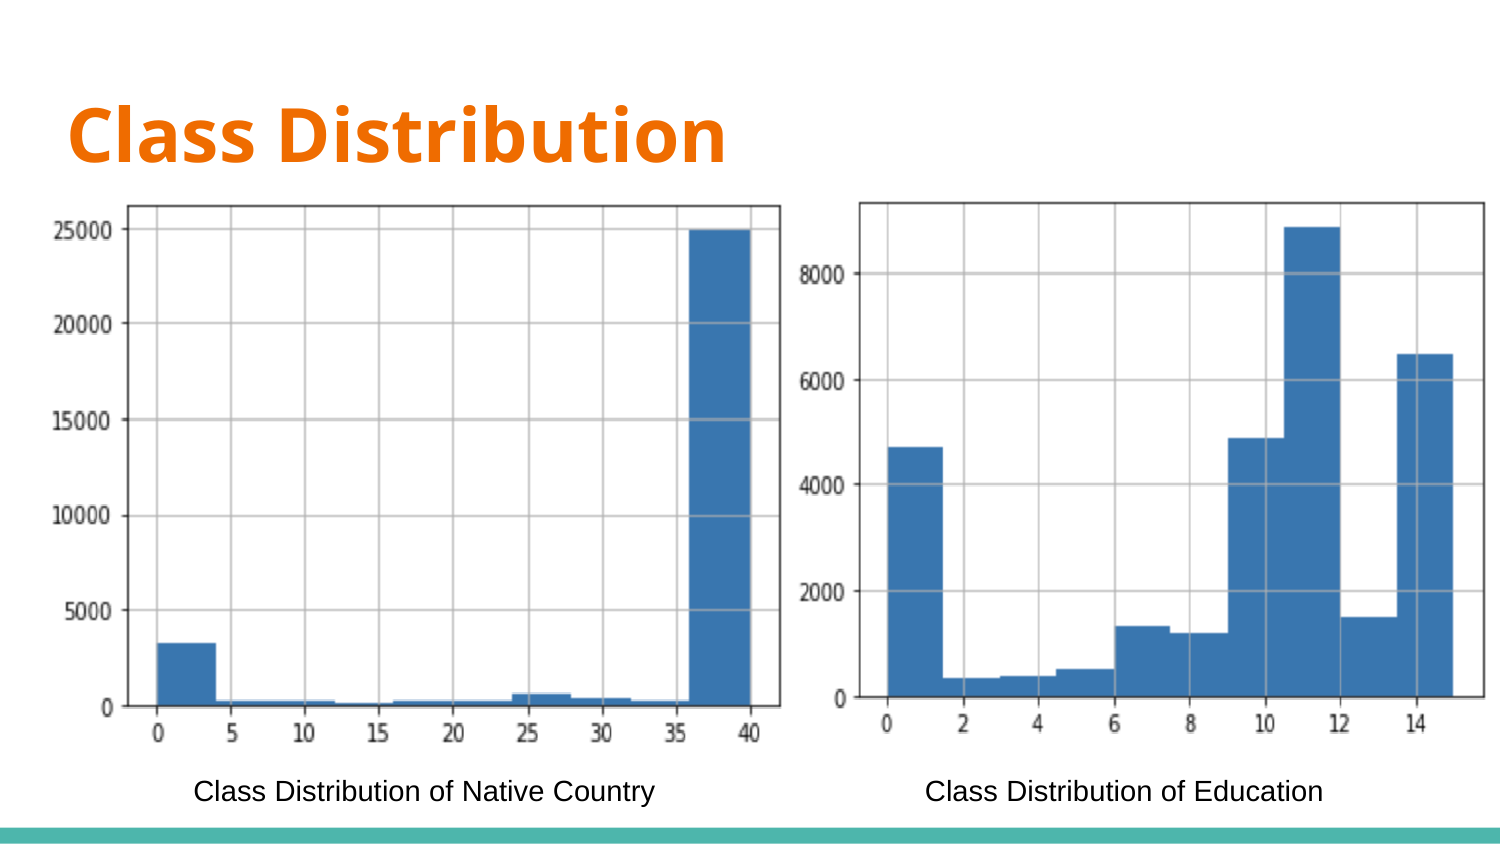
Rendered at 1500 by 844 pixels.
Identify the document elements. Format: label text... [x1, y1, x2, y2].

text_box Class Distribution of Native Country [178, 788, 688, 802]
text_box Class Distribution of Education [909, 775, 1420, 802]
picture [43, 177, 1500, 780]
title Class Distribution [51, 72, 1449, 188]
